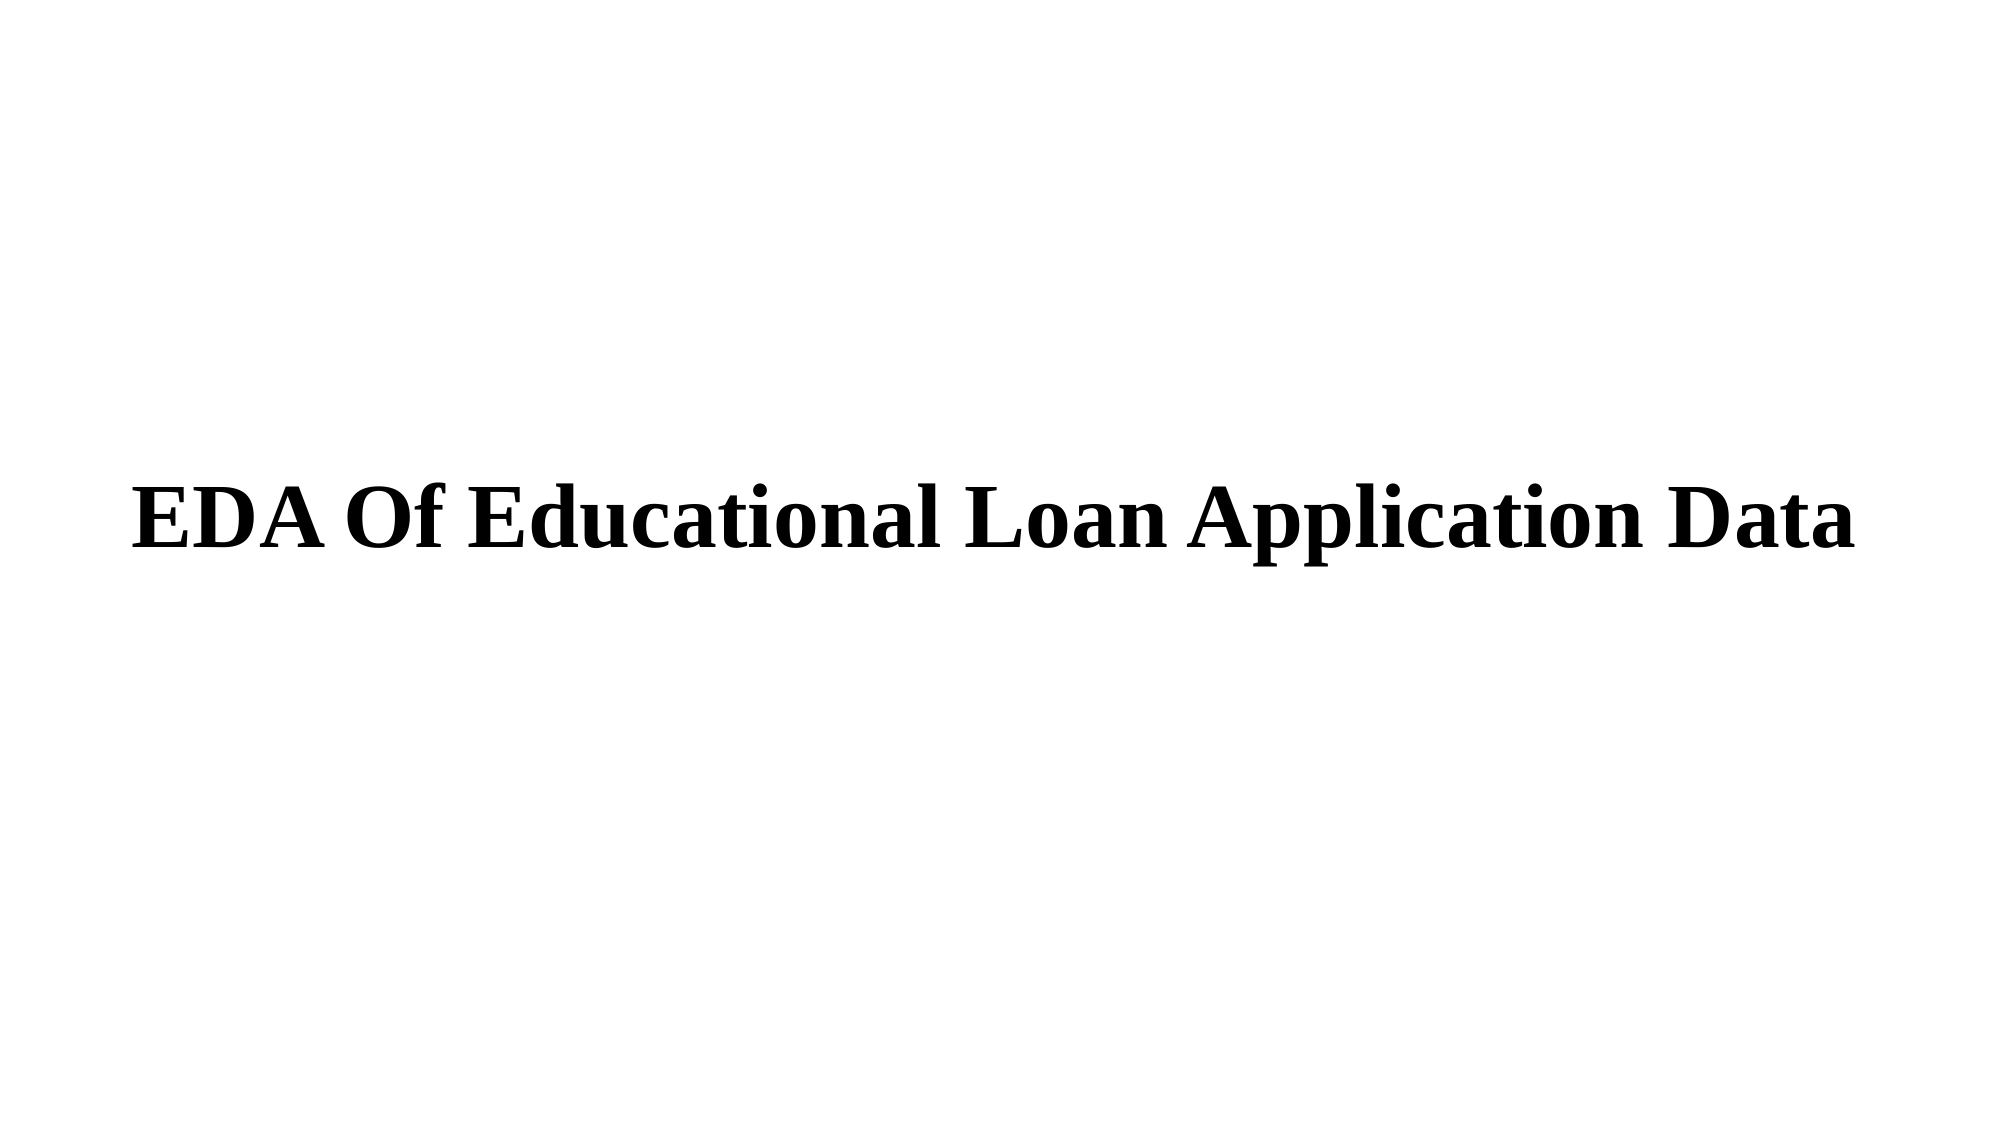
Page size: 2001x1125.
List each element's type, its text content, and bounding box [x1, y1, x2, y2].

title EDA Of Educational Loan Application Data [57, 409, 1933, 627]
